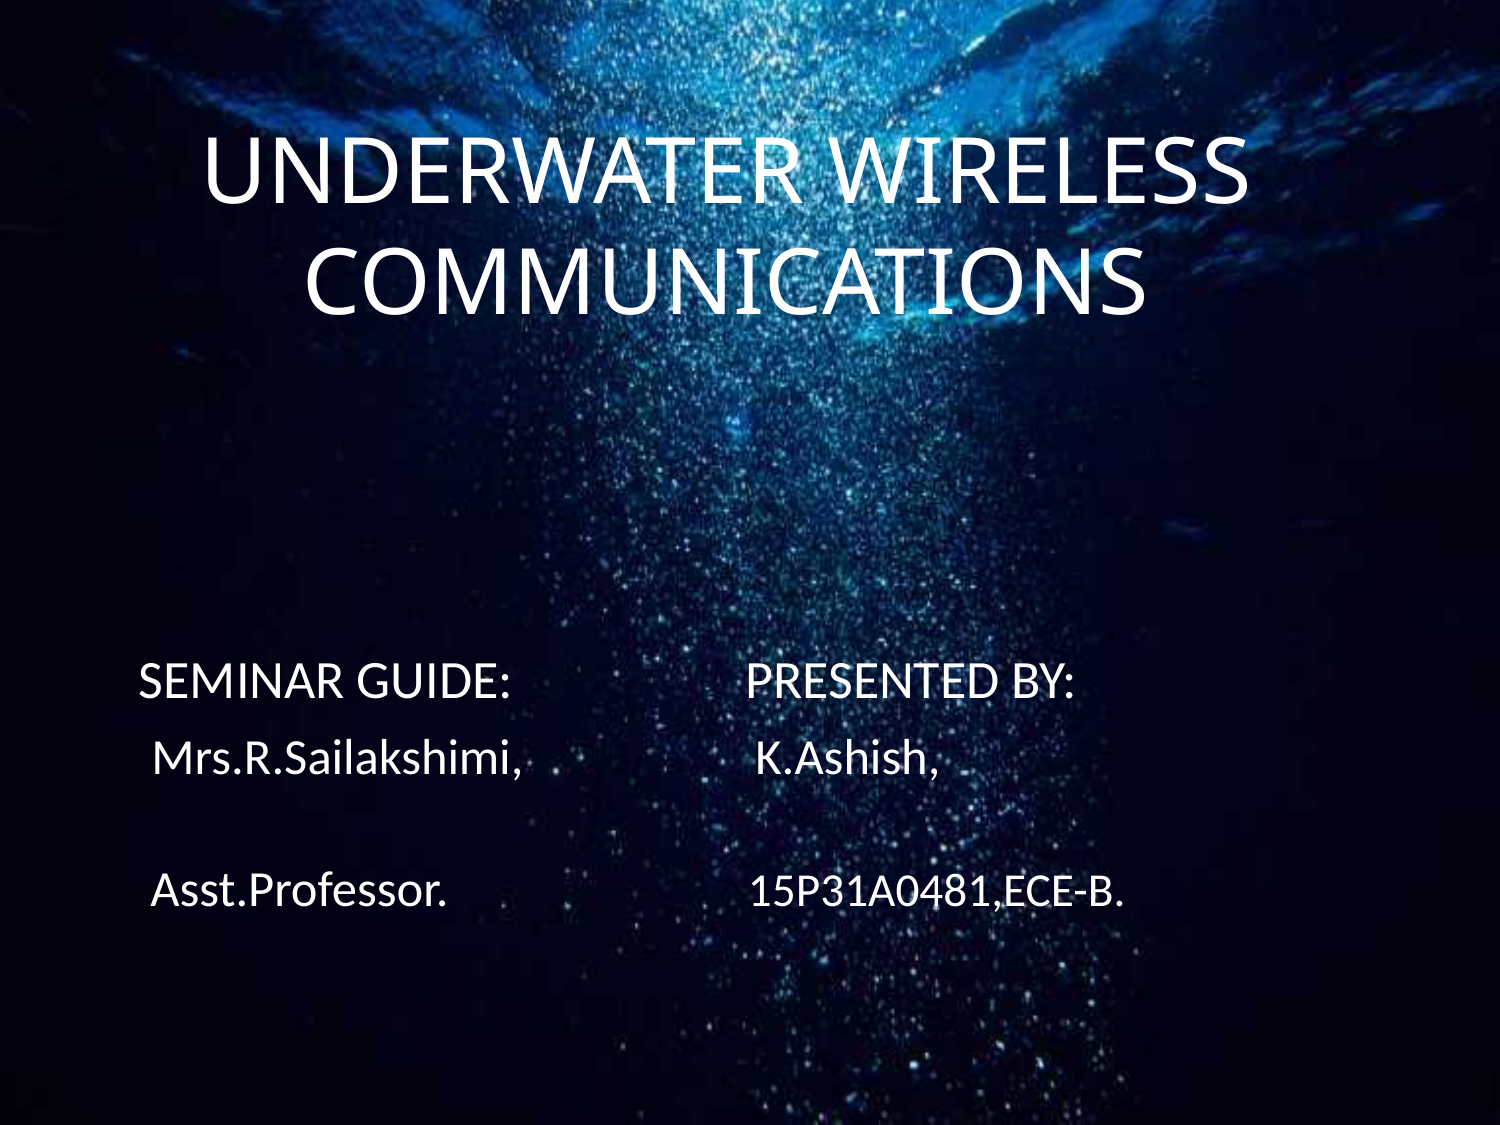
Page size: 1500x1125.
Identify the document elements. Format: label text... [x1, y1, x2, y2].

title UNDERWATER WIRELESS COMMUNICATIONS [88, 101, 1364, 343]
picture [0, 0, 1500, 1125]
subtitle SEMINAR GUIDE: PRESENTED BY: Mrs.R.Sailakshimi, K.Ashish, Asst.Professor. 15P31A0481,ECE-B. [123, 637, 1400, 925]
